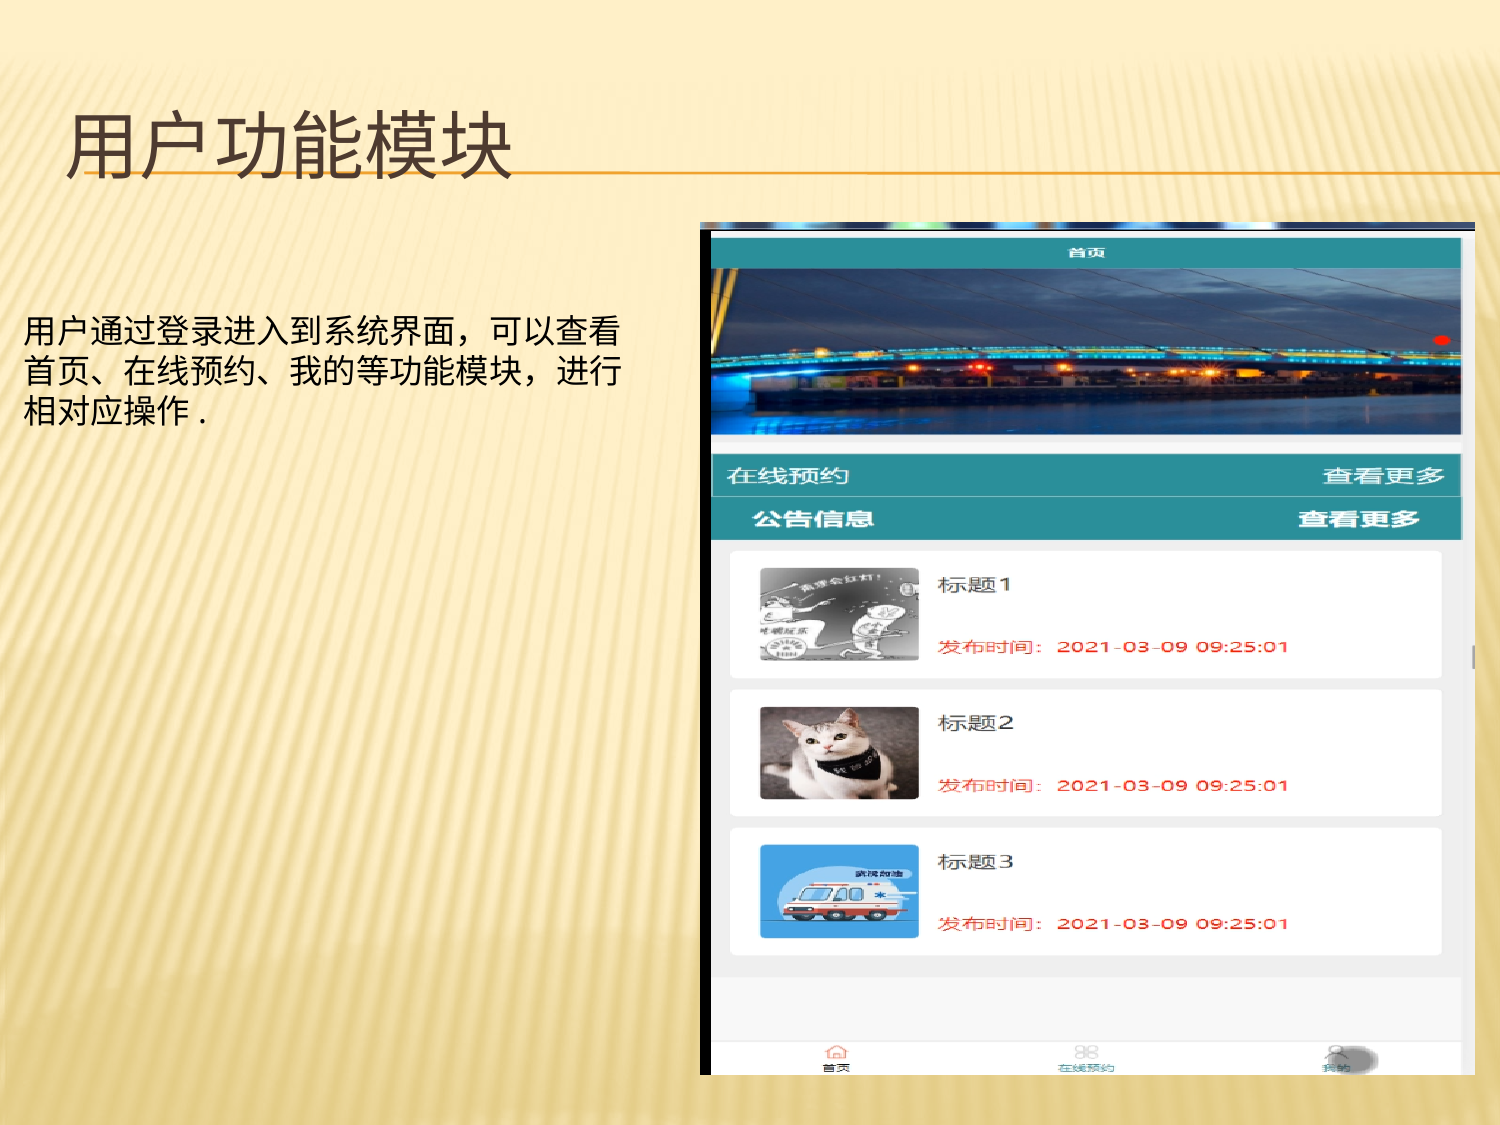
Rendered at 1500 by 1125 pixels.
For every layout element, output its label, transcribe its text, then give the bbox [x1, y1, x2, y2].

text_box 用户通过登录进入到系统界面，可以查看首页、在线预约、我的等功能模块，进行相对应操作. [9, 303, 660, 438]
title 用户功能模块 [49, 75, 1475, 213]
picture [700, 222, 1475, 1075]
